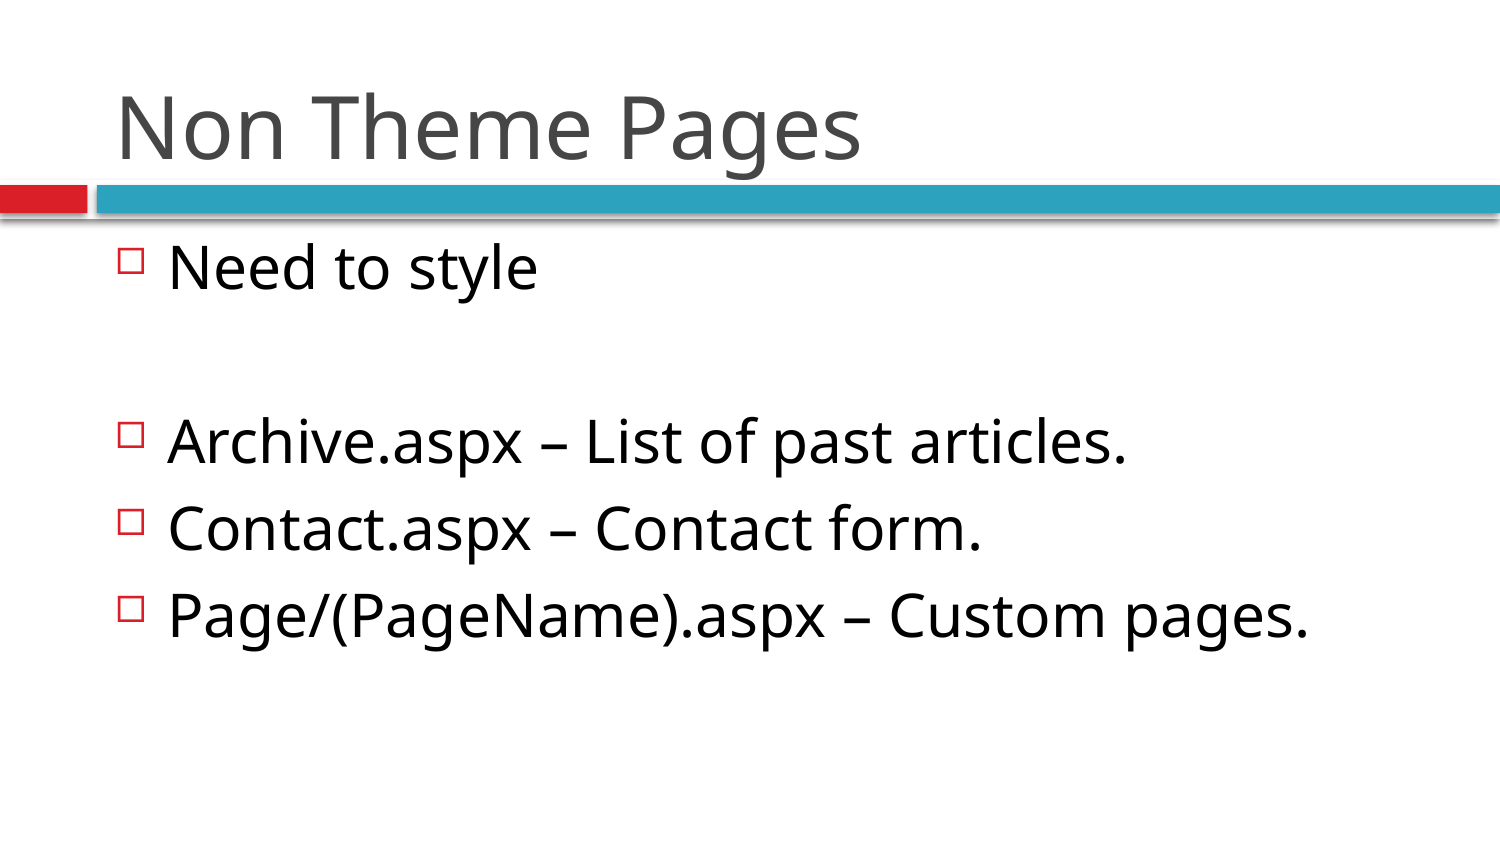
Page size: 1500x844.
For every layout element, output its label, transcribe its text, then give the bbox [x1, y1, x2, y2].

title Non Theme Pages [99, 19, 1438, 185]
list Need to style Archive.aspx – List of past articles. Contact.aspx – Contact form. Page/(PageName).aspx – Custom pages. [99, 221, 1438, 760]
